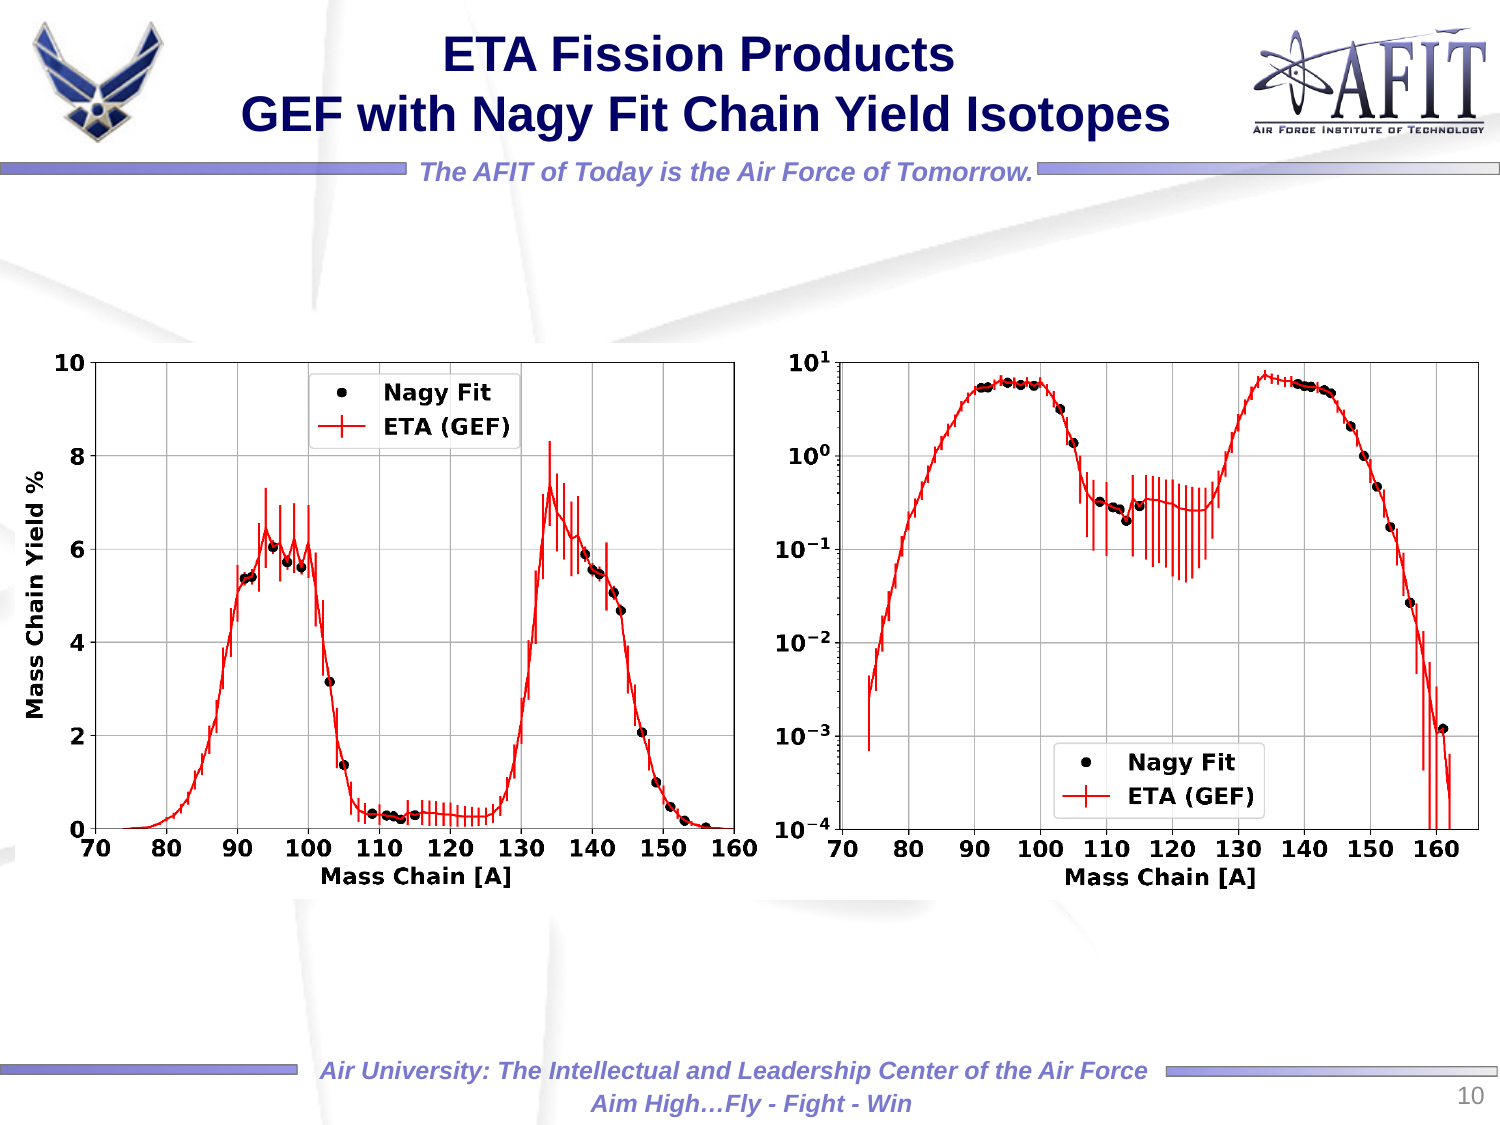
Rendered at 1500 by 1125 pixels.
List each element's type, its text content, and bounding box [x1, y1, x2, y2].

picture [32, 21, 162, 143]
slide_number 10 [1149, 1065, 1500, 1125]
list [769, 343, 1489, 900]
title ETA Fission Products GEF with Nagy Fit Chain Yield Isotopes [162, 0, 1251, 163]
picture [15, 342, 768, 899]
